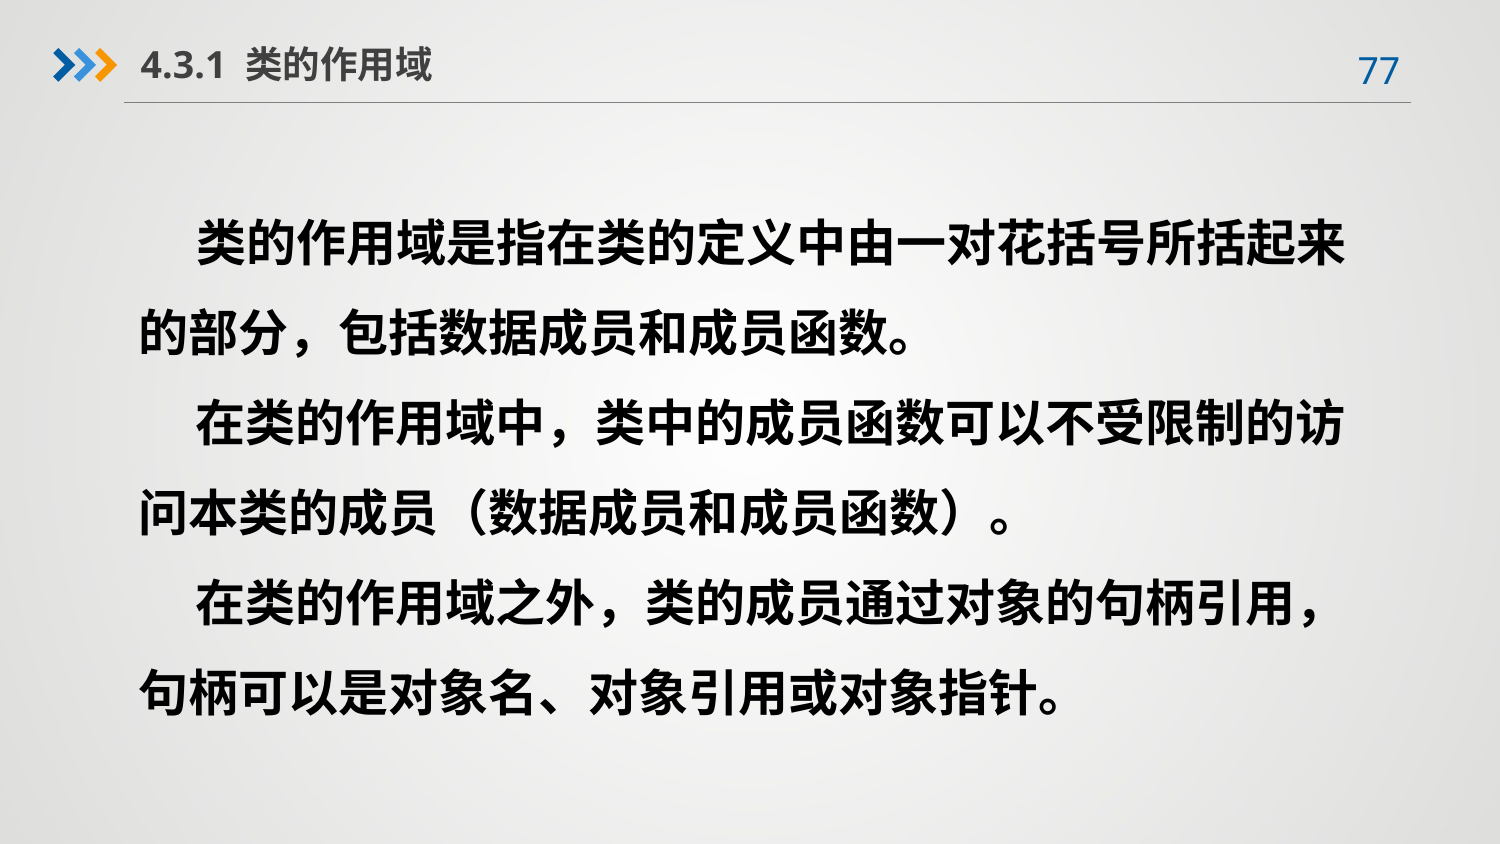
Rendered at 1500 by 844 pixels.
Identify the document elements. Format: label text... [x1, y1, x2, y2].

text_box 4.3.1 类的作用域 [140, 32, 659, 96]
text_box 类的作用域是指在类的定义中由一对花括号所括起来的部分，包括数据成员和成员函数。 在类的作用域中，类中的成员函数可以不受限制的访问本类的成员（数据成员和成员函数）。 在类的作用域之外，类的成员通过对象的句柄引用，句柄可以是对象名、对象引用或对象指针。 [123, 173, 1382, 729]
picture [0, 0, 1500, 844]
